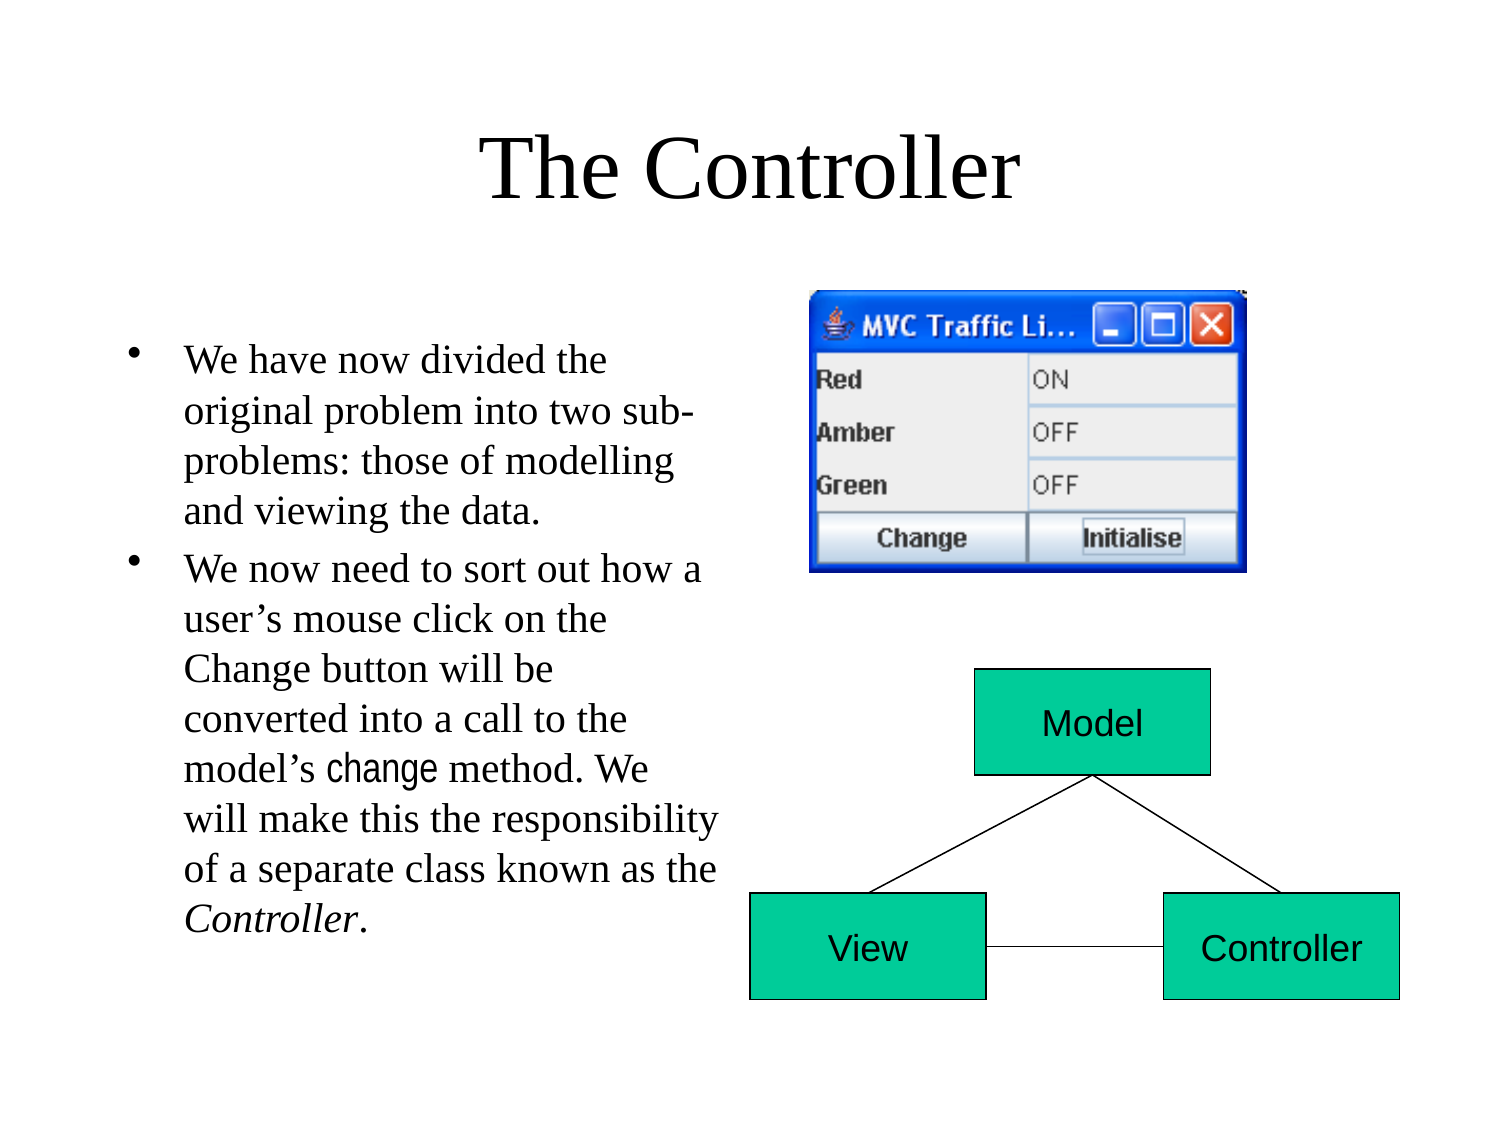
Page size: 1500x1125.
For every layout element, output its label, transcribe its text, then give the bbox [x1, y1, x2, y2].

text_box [867, 774, 1091, 894]
title The Controller [112, 99, 1388, 288]
list We have now divided the original problem into two sub-problems: those of modelling and viewing the data. We now need to sort out how a user’s mouse click on the Change button will be converted into a call to the model’s change method. We will make this the responsibility of a separate class known as the Controller. [112, 324, 739, 1000]
text_box View [749, 893, 987, 1000]
text_box Model [974, 668, 1211, 773]
text_box Controller [1163, 893, 1400, 1000]
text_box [1092, 774, 1282, 894]
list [808, 290, 1247, 573]
